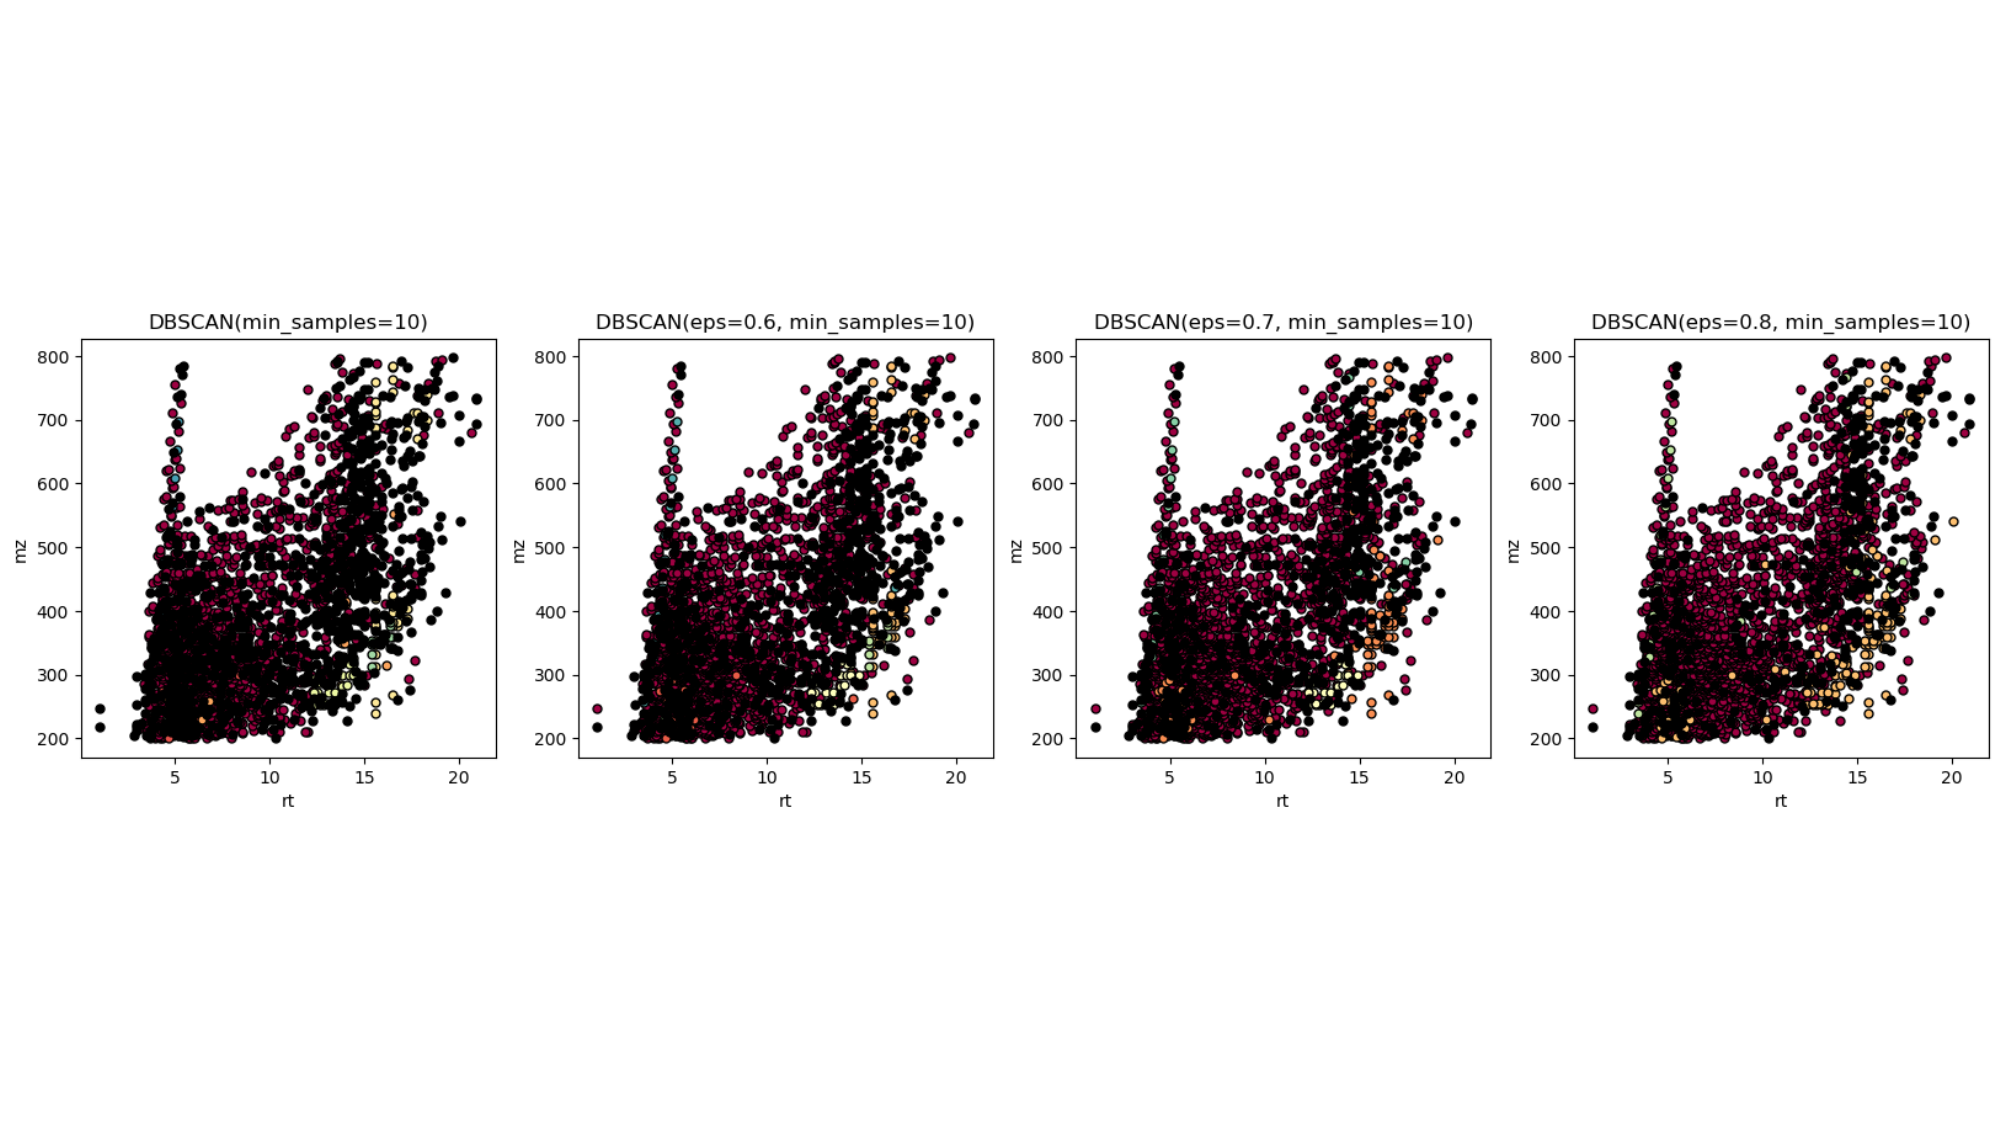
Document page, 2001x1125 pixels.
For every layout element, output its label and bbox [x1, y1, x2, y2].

picture [0, 302, 2000, 823]
